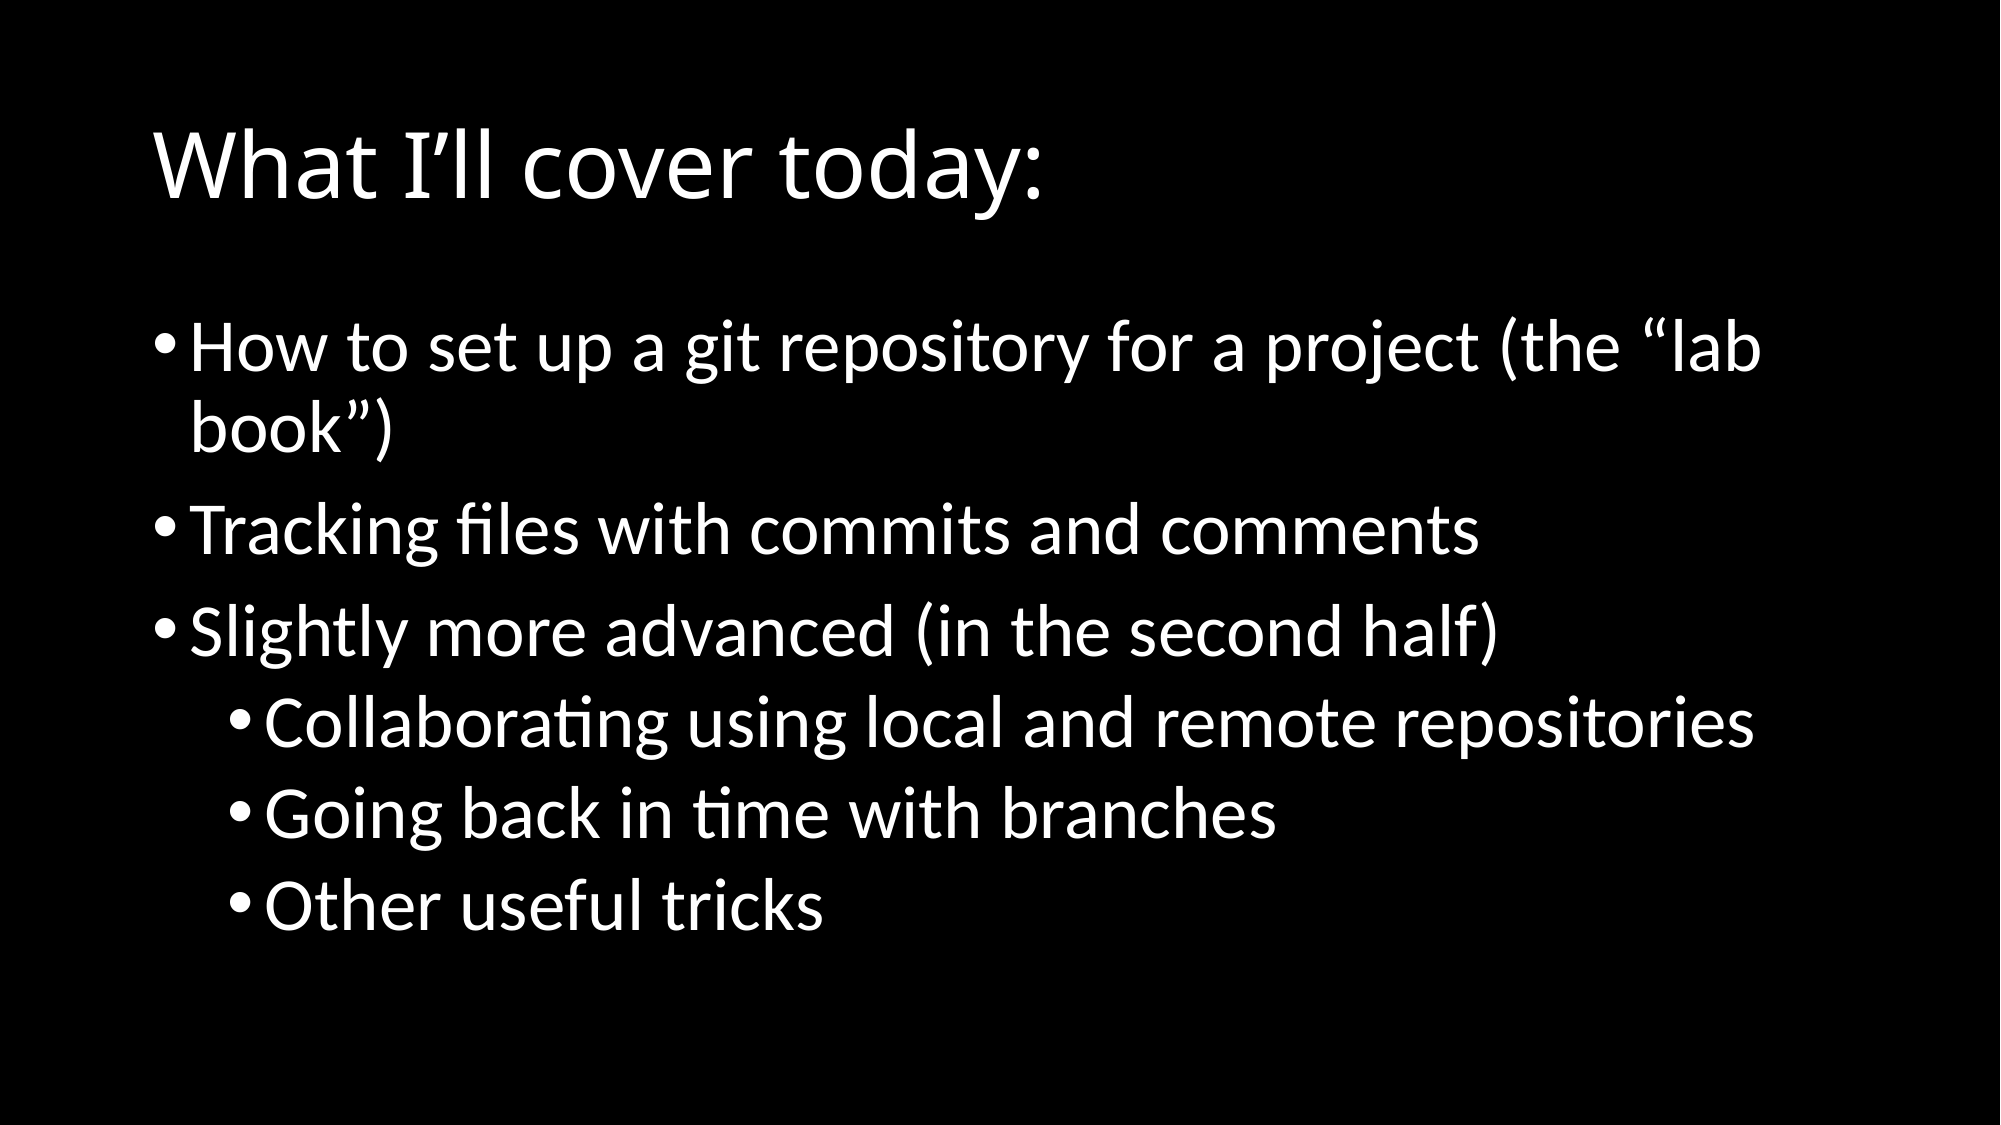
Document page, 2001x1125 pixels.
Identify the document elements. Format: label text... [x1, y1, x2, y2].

title What I’ll cover today: [137, 59, 1863, 278]
list How to set up a git repository for a project (the “lab book”) Tracking files with commits and comments Slightly more advanced (in the second half) Collaborating using local and remote repositories Going back in time with branches Other useful tricks [137, 299, 1863, 1014]
